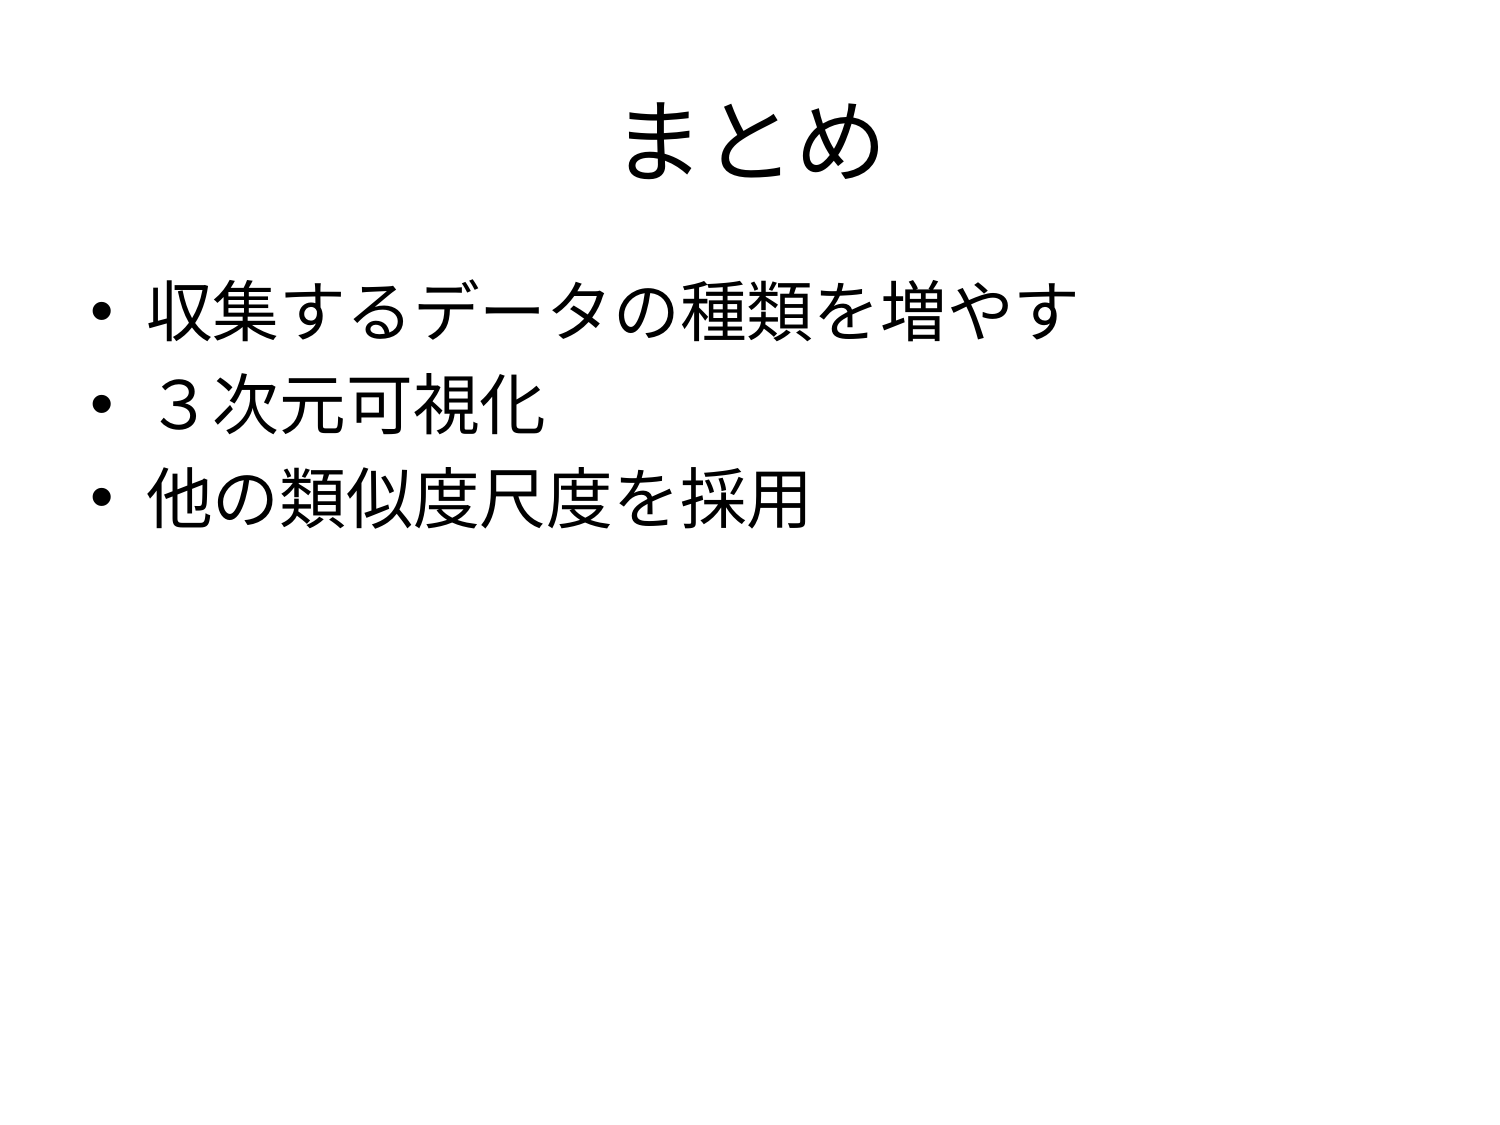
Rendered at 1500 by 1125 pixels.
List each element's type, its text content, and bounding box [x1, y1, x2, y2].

title まとめ [75, 45, 1425, 233]
list 収集するデータの種類を増やす ３次元可視化 他の類似度尺度を採用 [75, 262, 1425, 1005]
